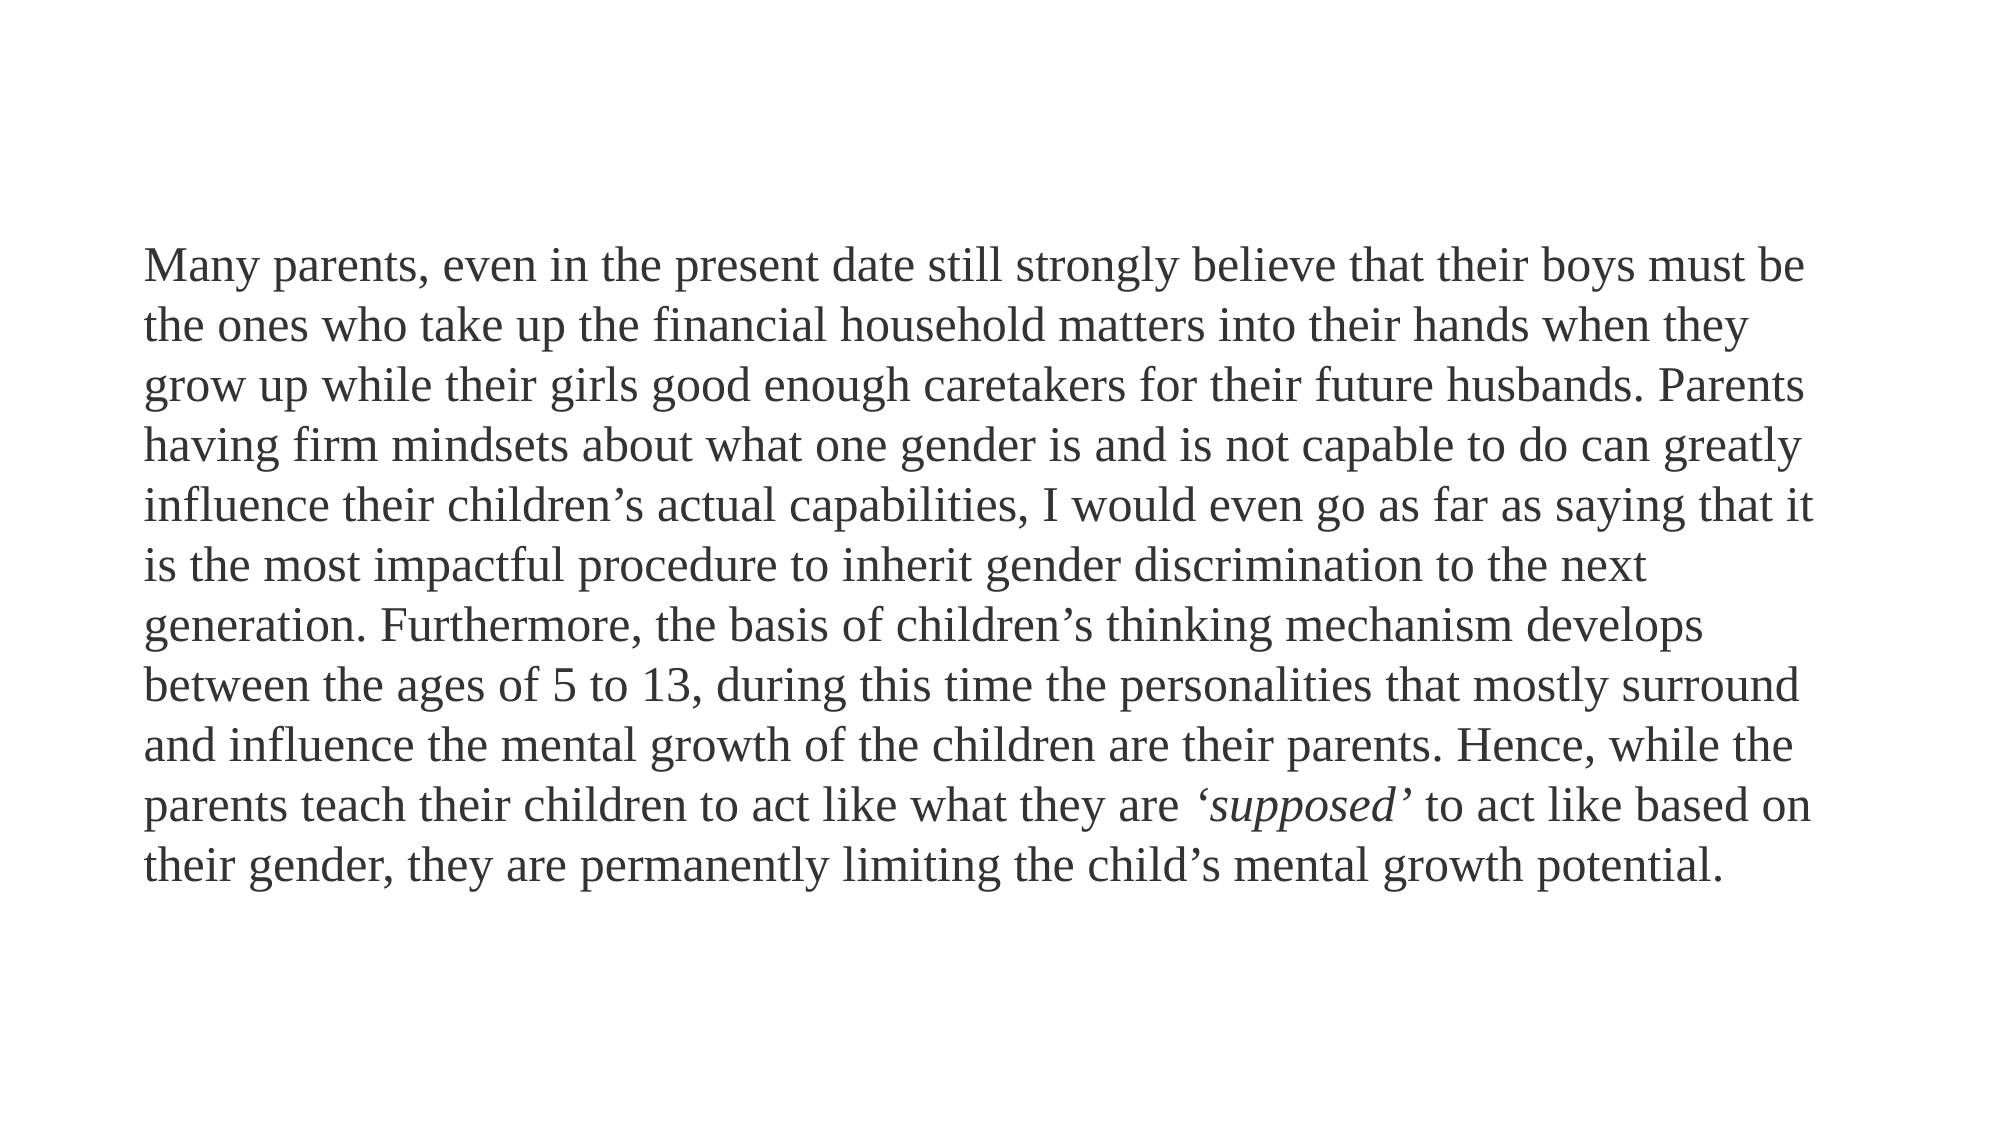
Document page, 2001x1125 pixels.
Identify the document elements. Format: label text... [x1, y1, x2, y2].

text_box Many parents, even in the present date still strongly believe that their boys must be the ones who take up the financial household matters into their hands when they grow up while their girls good enough caretakers for their future husbands. Parents having firm mindsets about what one gender is and is not capable to do can greatly influence their children’s actual capabilities, I would even go as far as saying that it is the most impactful procedure to inherit gender discrimination to the next generation. Furthermore, the basis of children’s thinking mechanism develops between the ages of 5 to 13, during this time the personalities that mostly surround and influence the mental growth of the children are their parents. Hence, while the parents teach their children to act like what they are ‘supposed’ to act like based on their gender, they are permanently limiting the child’s mental growth potential. [128, 224, 1872, 1039]
